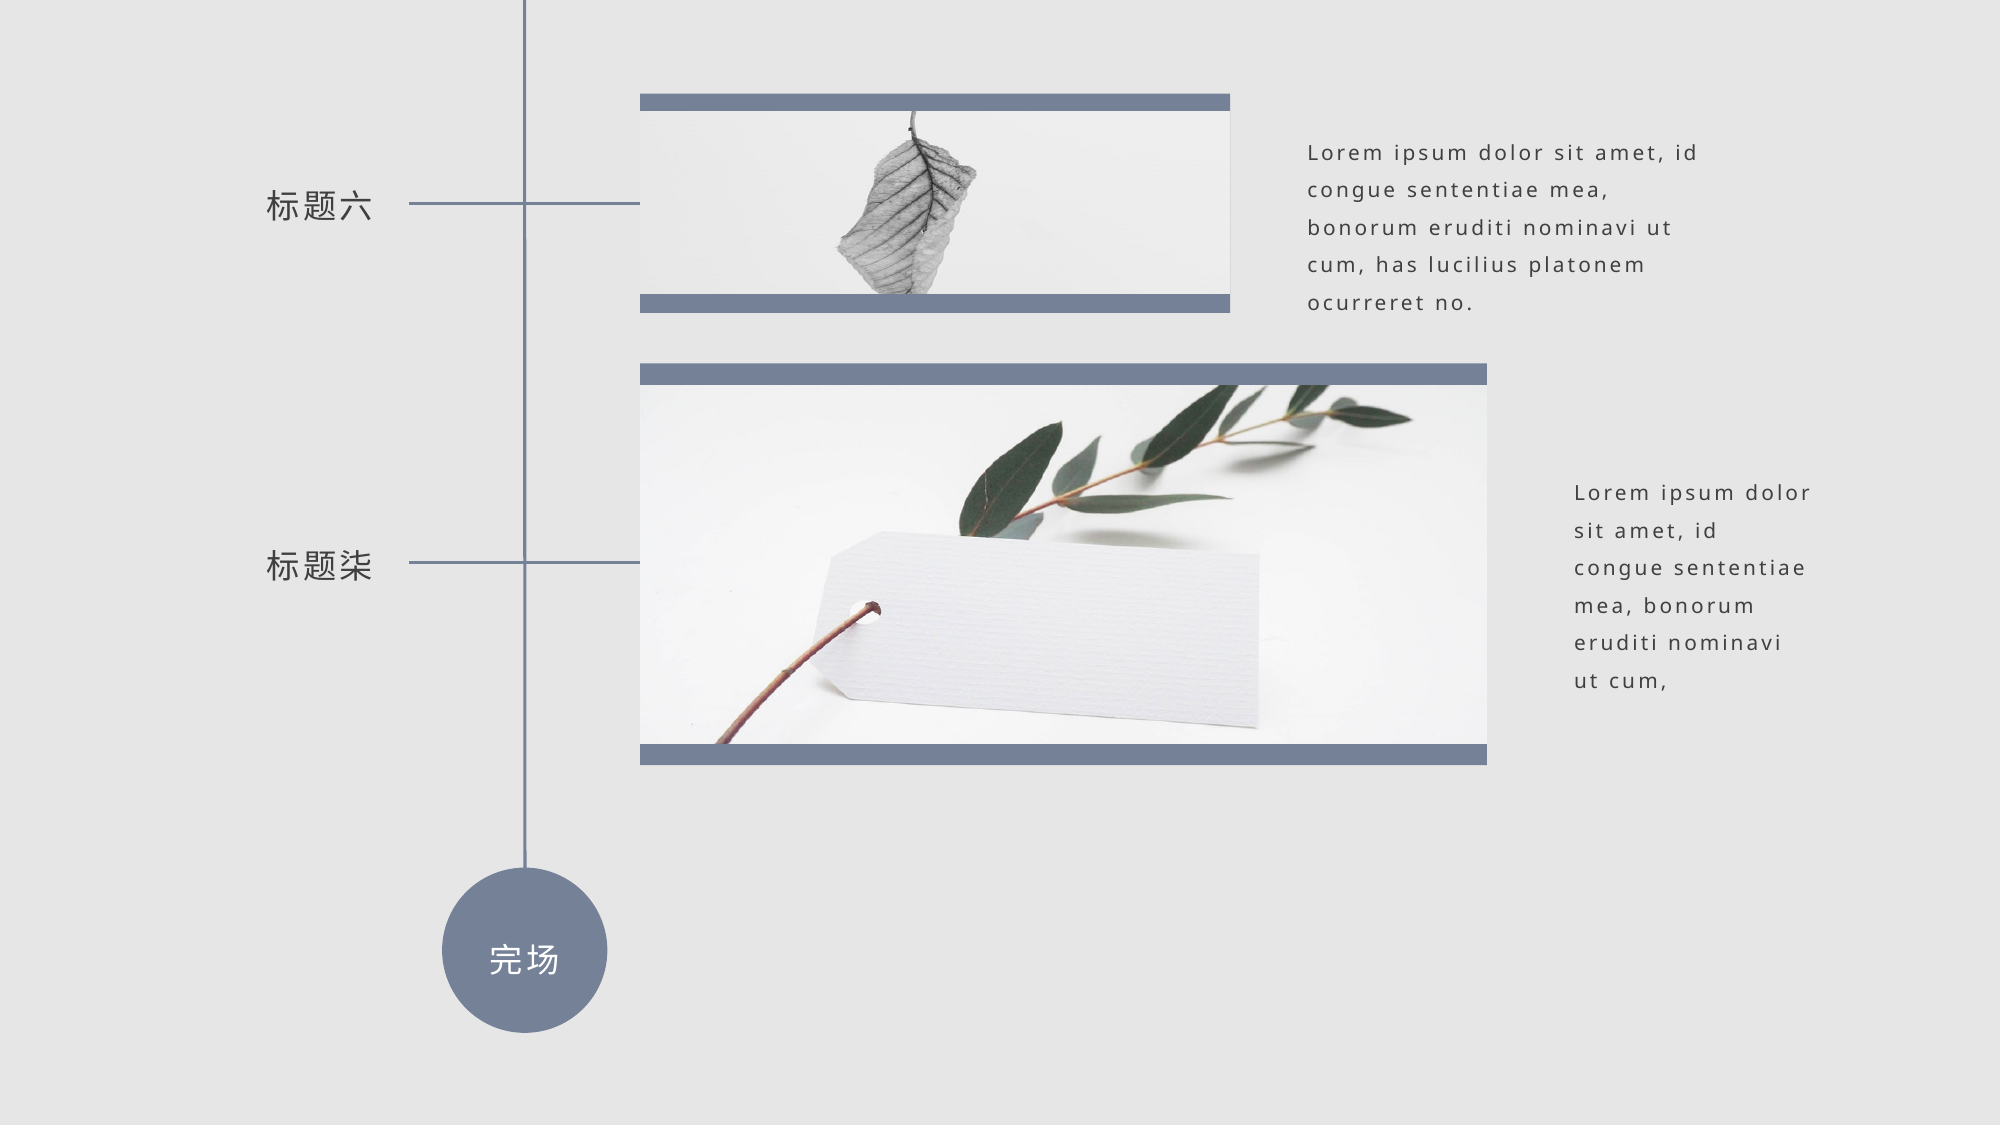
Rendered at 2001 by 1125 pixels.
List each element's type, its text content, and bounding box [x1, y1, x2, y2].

text_box [449, 987, 600, 1034]
text_box [639, 110, 1231, 294]
text_box [639, 362, 1488, 384]
text_box 完场 [525, 912, 619, 987]
text_box [639, 384, 1488, 744]
text_box Lorem ipsum dolor sit amet, id congue sententiae mea, bonorum eruditi nominavi ut cum, [1559, 460, 1830, 700]
text_box 完场 [430, 912, 524, 987]
text_box Lorem ipsum dolor sit amet, id congue sententiae mea, bonorum eruditi nominavi ut cum, has lucilius platonem ocurreret no. [1292, 119, 1743, 322]
text_box [450, 866, 524, 912]
text_box [525, 866, 600, 912]
text_box [639, 294, 1231, 314]
text_box 标题六 [151, 158, 388, 233]
text_box 标题柒 [151, 517, 388, 593]
text_box [639, 93, 1231, 110]
text_box [639, 744, 1488, 766]
